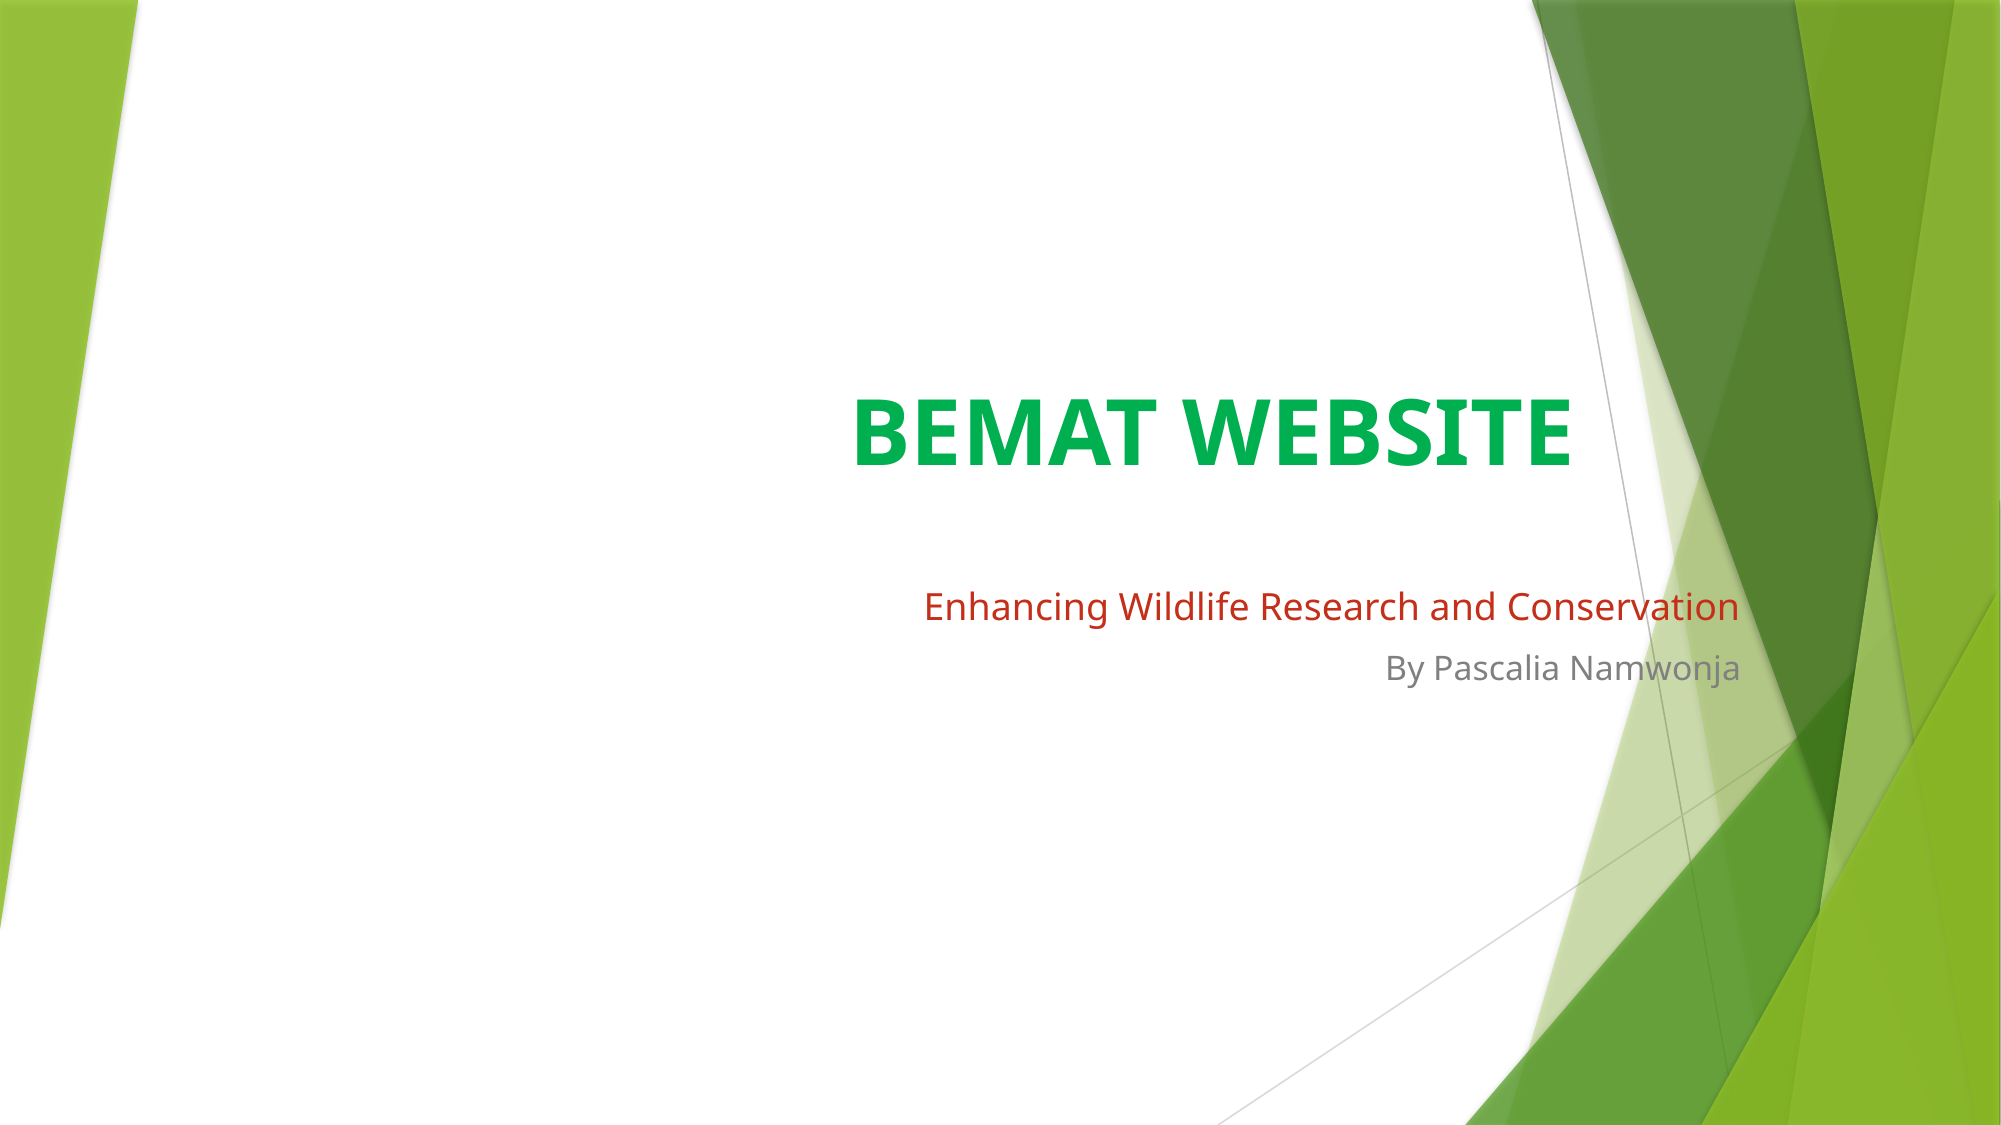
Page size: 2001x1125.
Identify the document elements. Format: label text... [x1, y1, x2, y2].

title BEMAT WEBSITE [804, 374, 1591, 492]
subtitle Enhancing Wildlife Research and Conservation By Pascalia Namwonja [845, 575, 1757, 726]
